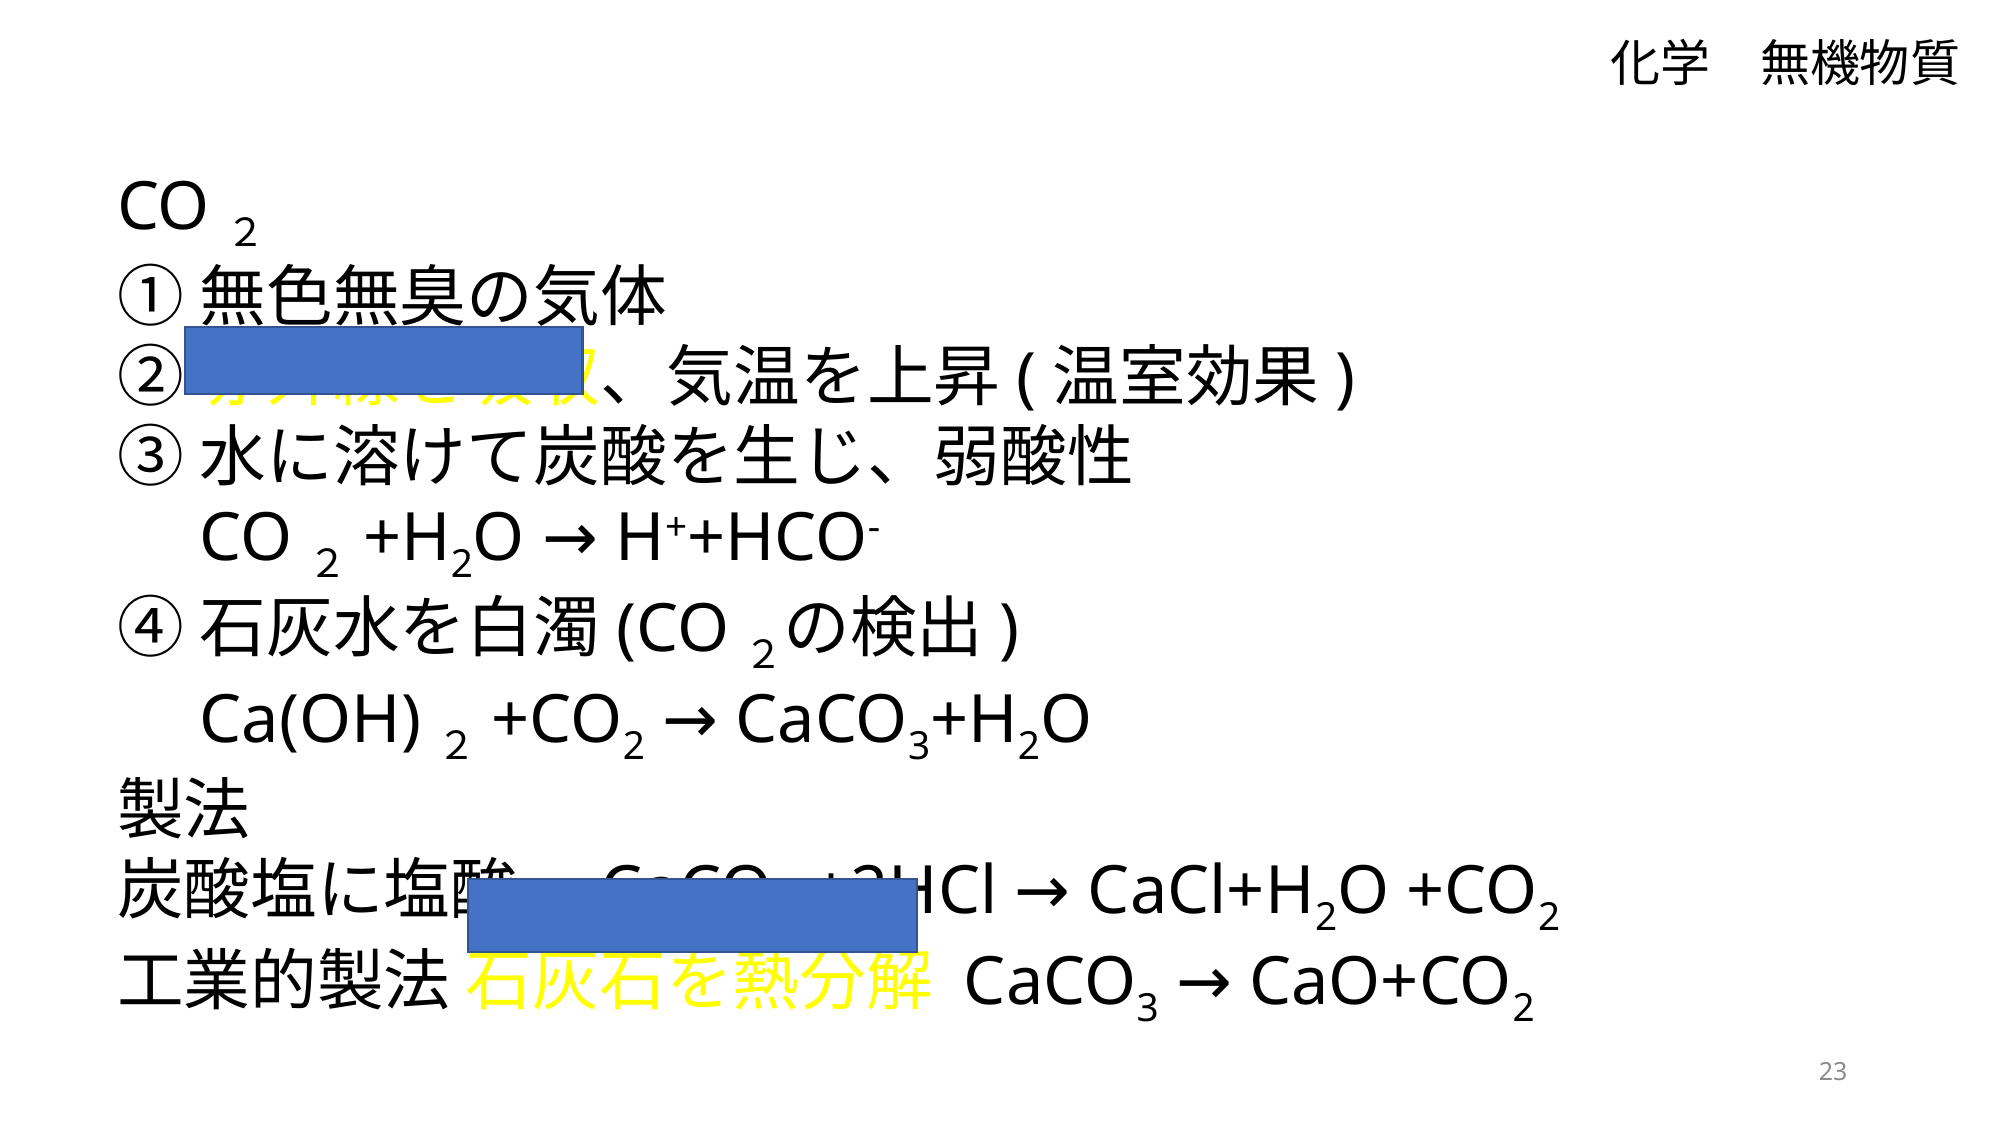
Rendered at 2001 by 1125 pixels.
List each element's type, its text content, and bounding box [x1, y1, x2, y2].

text_box [184, 326, 584, 395]
text_box CO２ ①無色無臭の気体 ②赤外線を吸収、気温を上昇(温室効果) ③水に溶けて炭酸を生じ、弱酸性 CO２+H2O → H++HCO- ➃石灰水を白濁(CO２の検出) Ca(OH)２+CO2 → CaCO3+H2O 製法 炭酸塩に塩酸 CaCO3 +2HCl → CaCl+H2O +CO2 工業的製法 石灰石を熱分解 CaCO3 → CaO+CO2 [102, 155, 1863, 1037]
slide_number 23 [1412, 1042, 1863, 1103]
footer 化学 無機物質 [1299, 32, 1975, 92]
text_box [467, 878, 918, 953]
